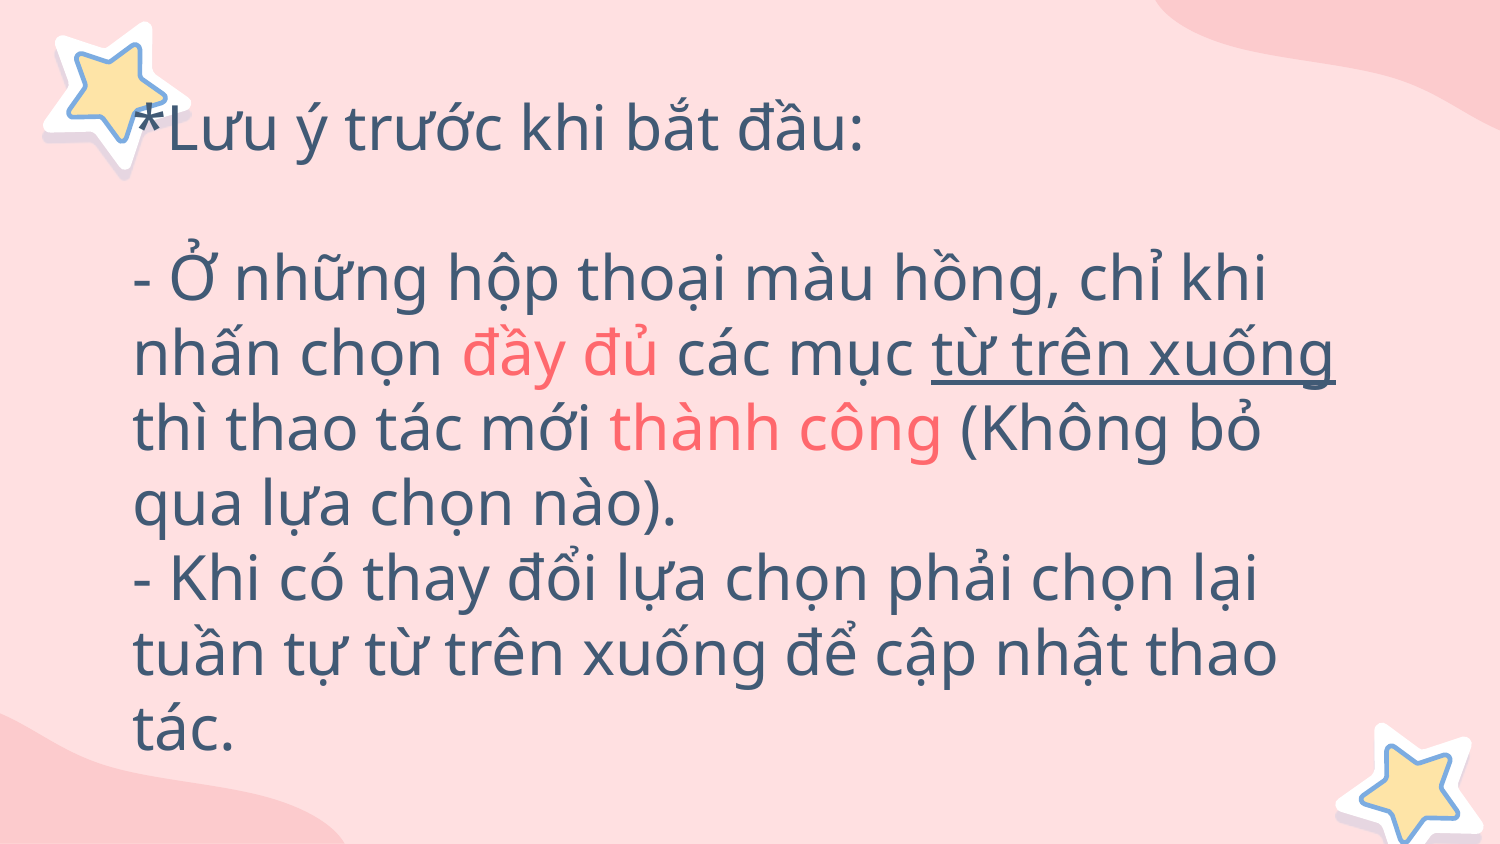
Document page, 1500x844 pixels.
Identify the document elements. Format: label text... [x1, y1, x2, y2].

title *Lưu ý trước khi bắt đầu: - Ở những hộp thoại màu hồng, chỉ khi nhấn chọn đầy đủ các mục từ trên xuống thì thao tác mới thành công (Không bỏ qua lựa chọn nào). - Khi có thay đổi lựa chọn phải chọn lại tuần tự từ trên xuống để cập nhật thao tác. [116, 72, 1383, 812]
